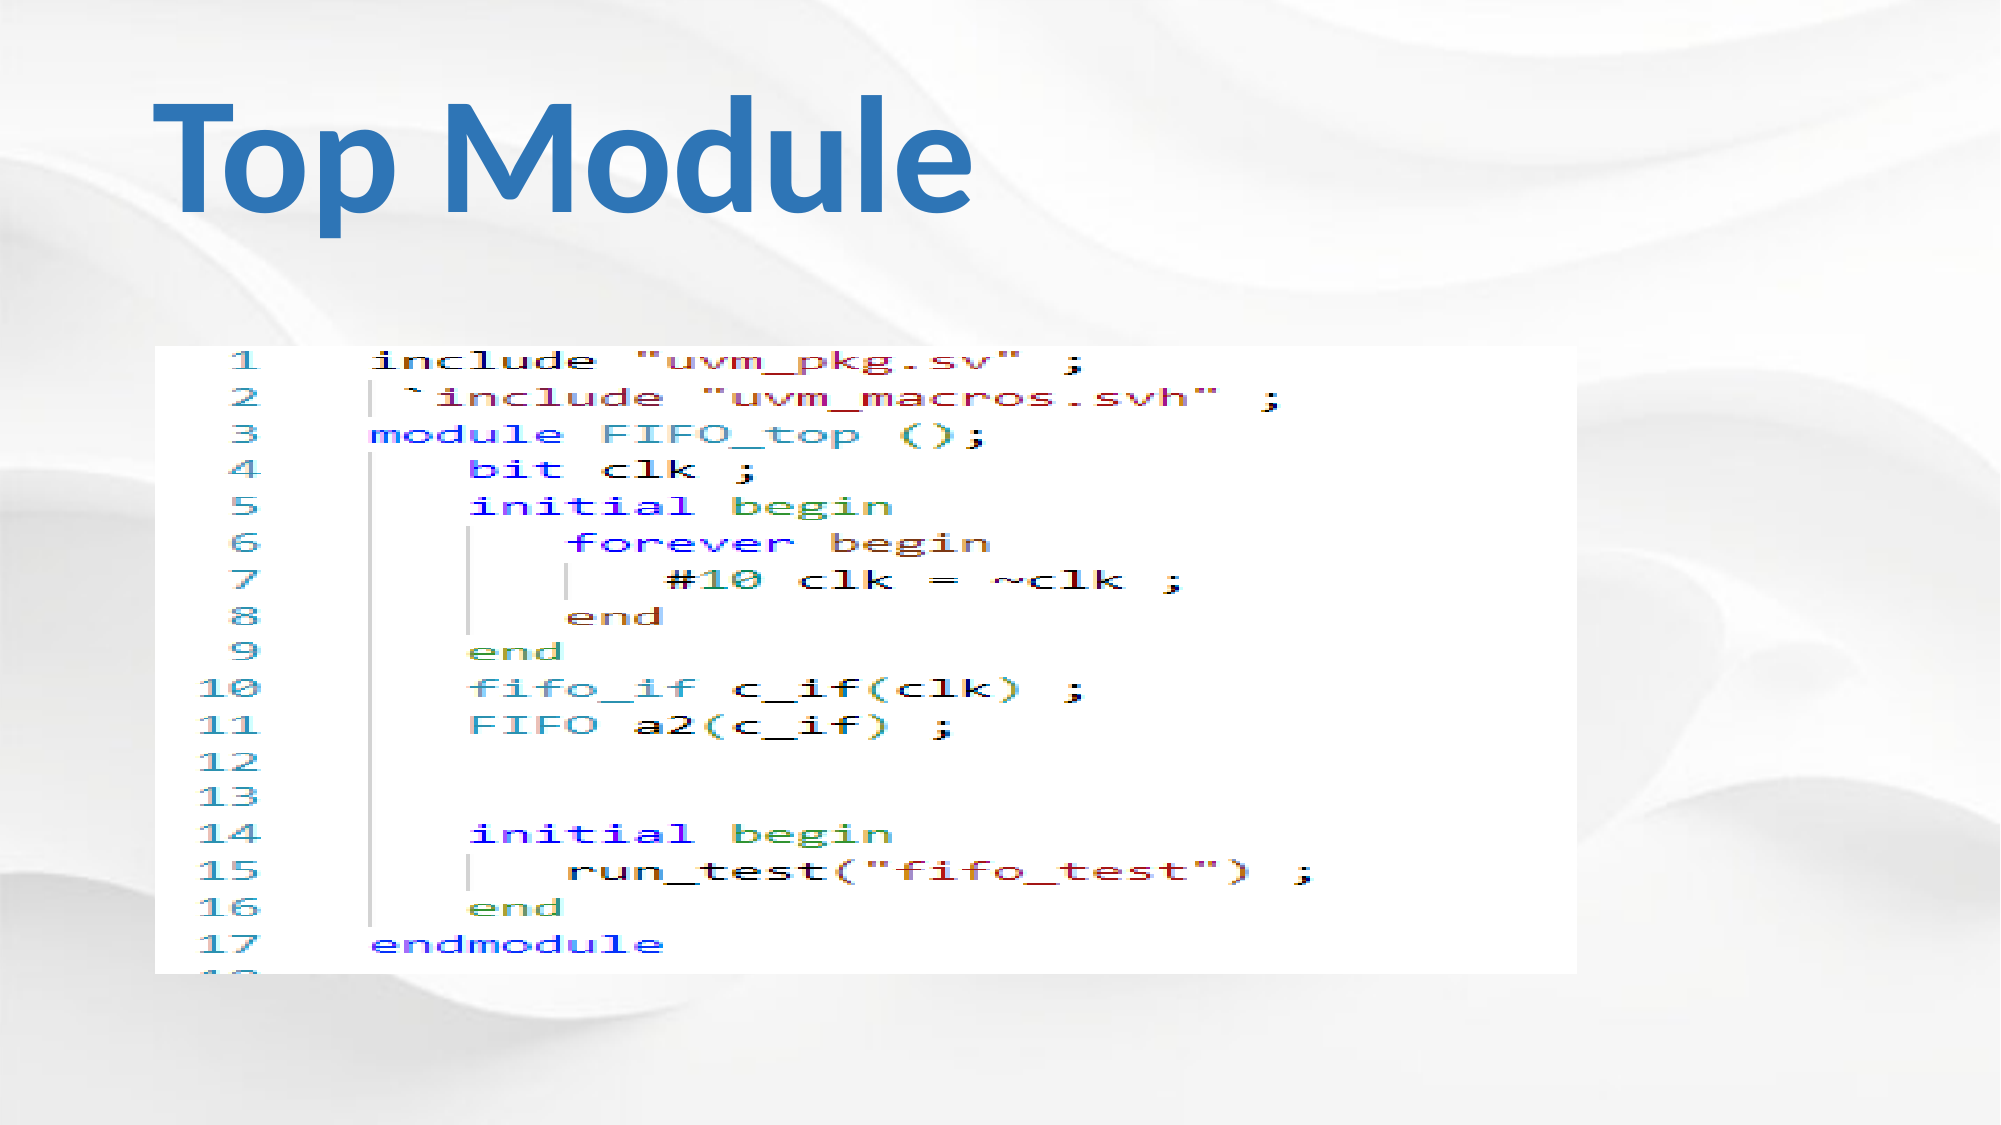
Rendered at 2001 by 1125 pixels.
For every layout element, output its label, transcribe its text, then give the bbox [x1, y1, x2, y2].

title Top Module [137, 50, 1863, 268]
picture [0, 0, 2001, 1125]
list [155, 346, 1577, 974]
